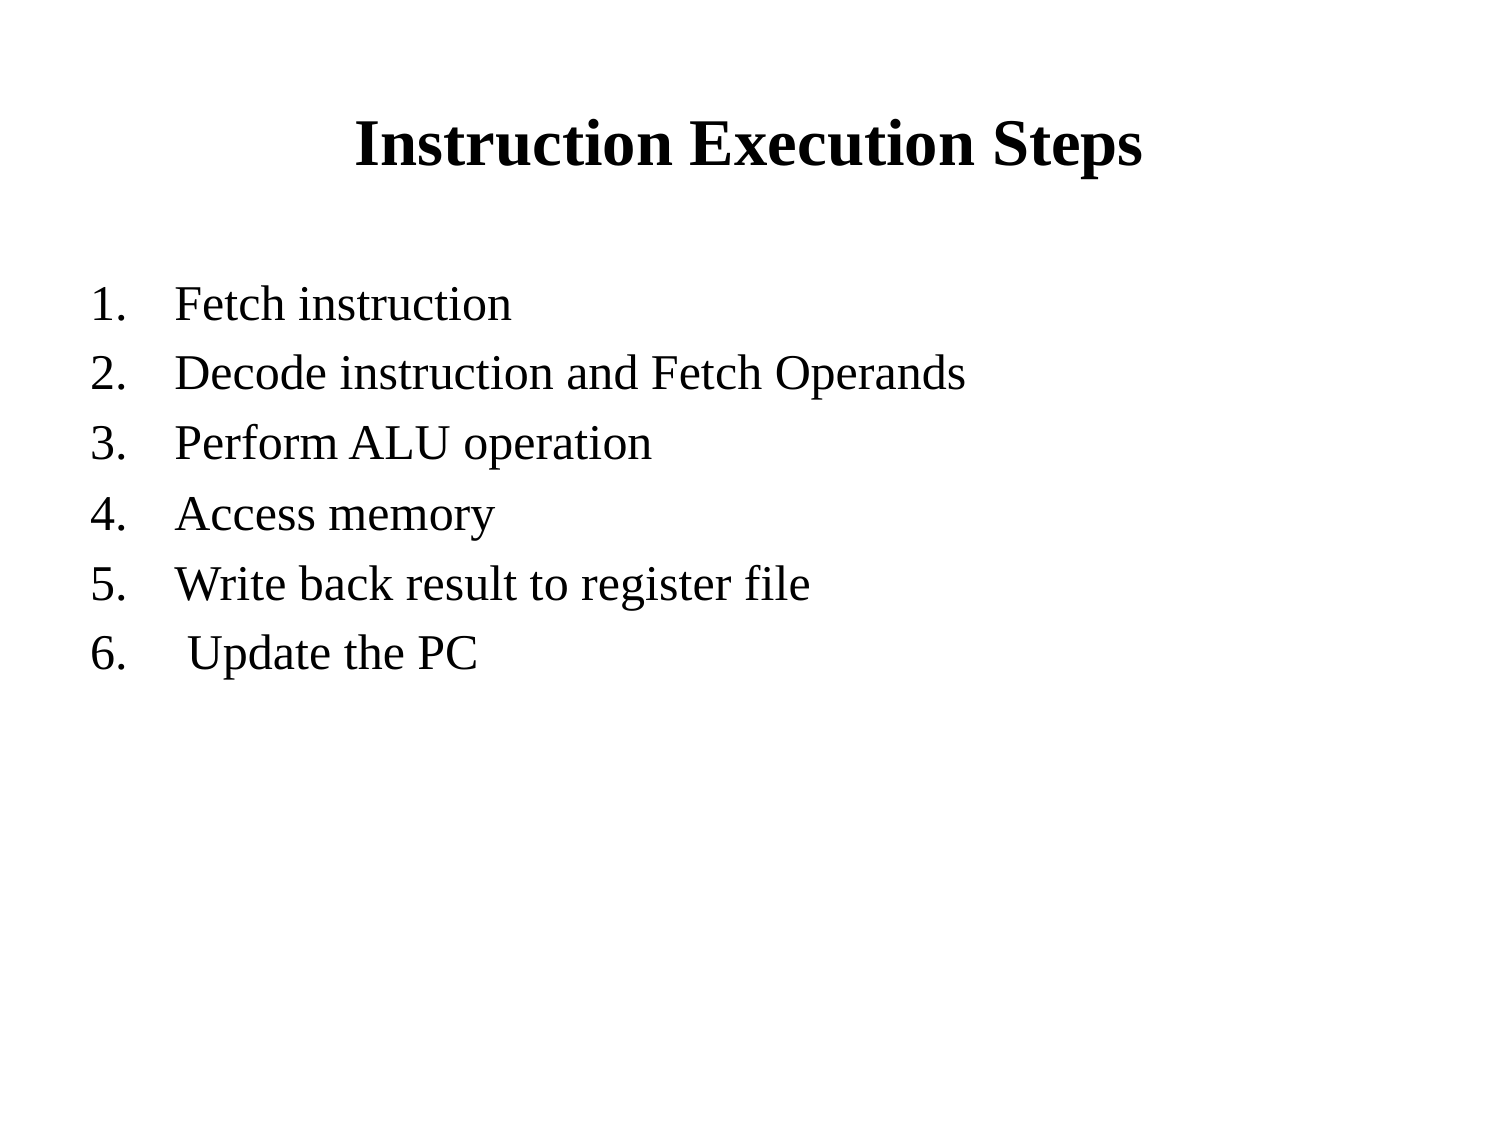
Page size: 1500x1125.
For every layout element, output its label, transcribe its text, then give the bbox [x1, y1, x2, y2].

title Instruction Execution Steps [75, 45, 1425, 233]
list Fetch instruction Decode instruction and Fetch Operands Perform ALU operation Access memory Write back result to register file Update the PC [75, 262, 1425, 1005]
